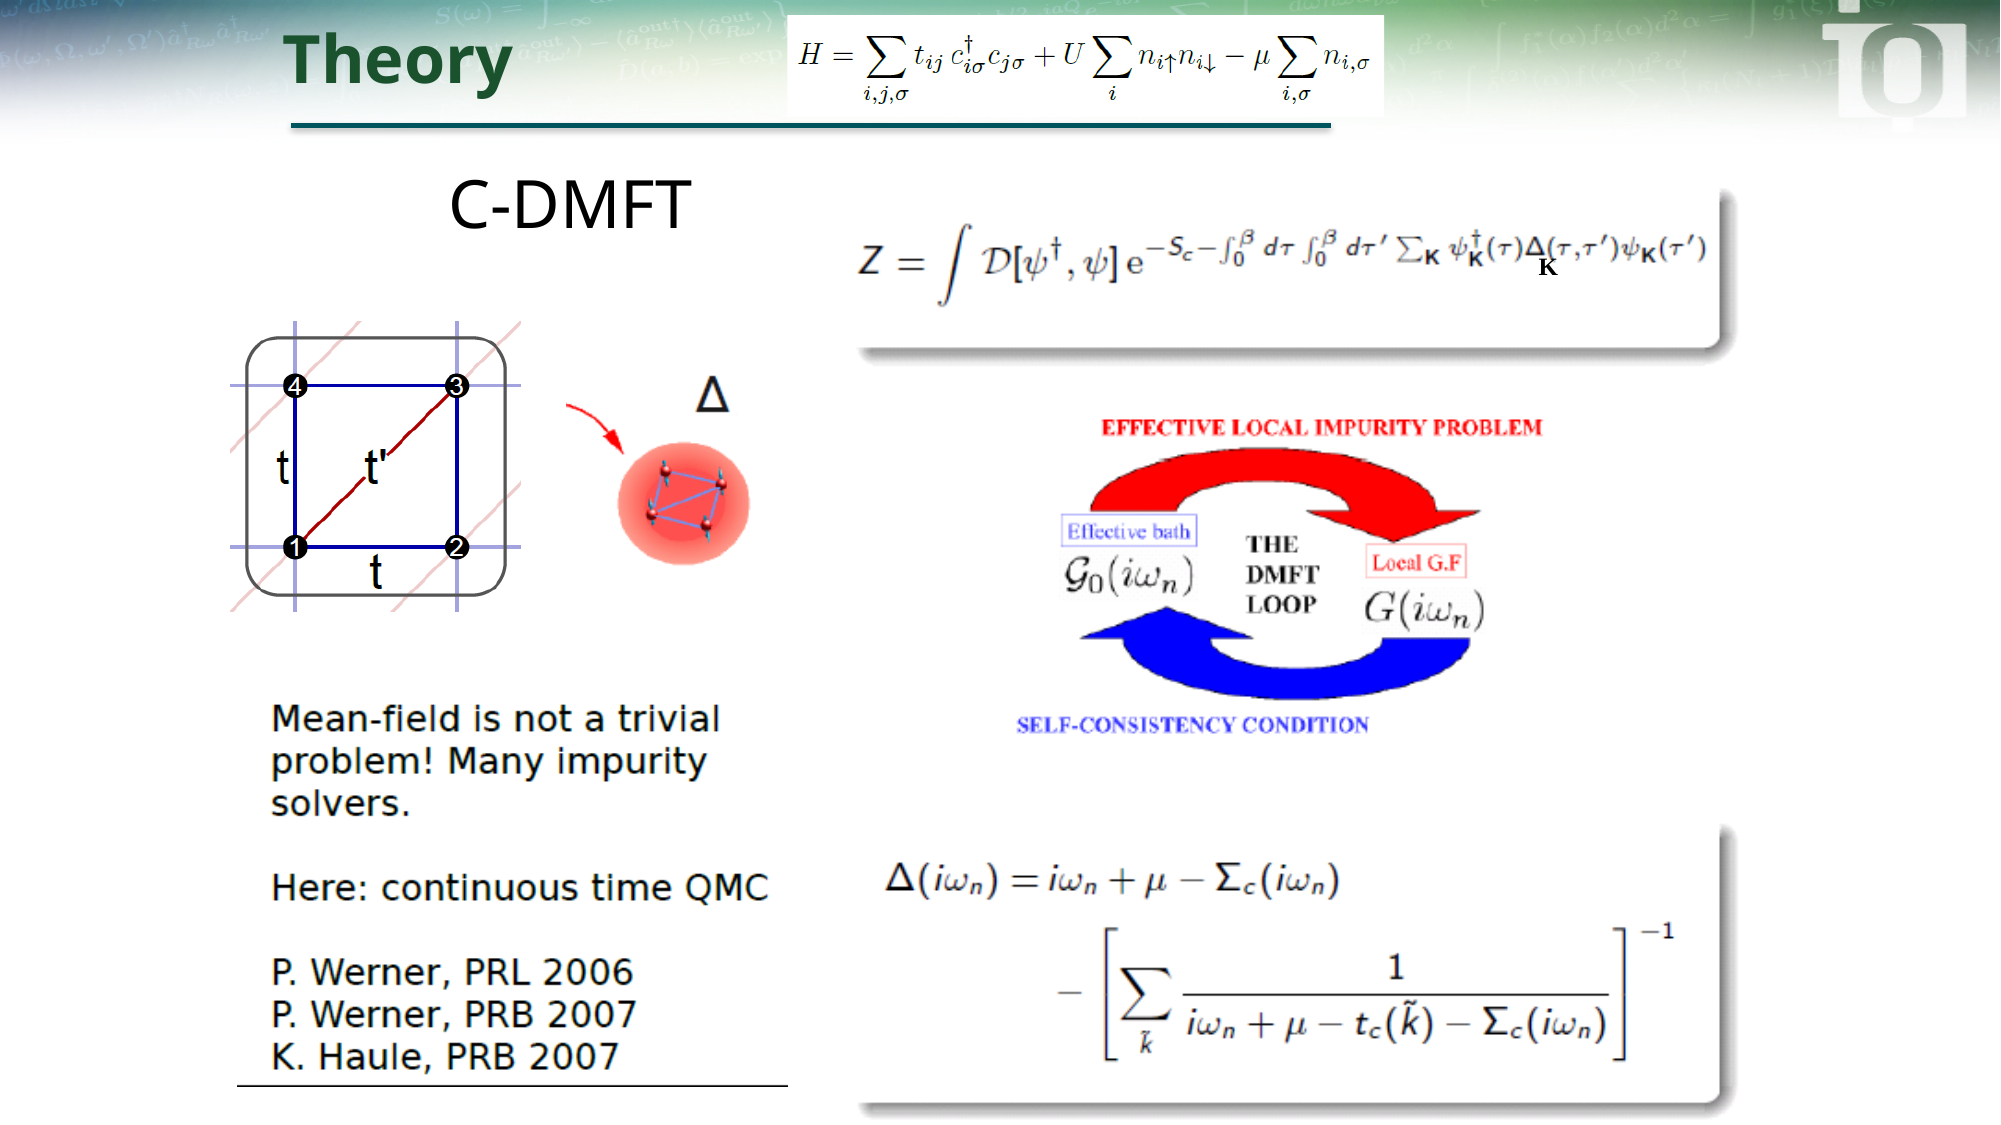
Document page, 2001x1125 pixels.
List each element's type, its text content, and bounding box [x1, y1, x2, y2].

text_box Theory [267, 9, 563, 105]
text_box C-DMFT [433, 154, 708, 249]
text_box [842, 178, 1756, 1125]
picture [0, 0, 2000, 1125]
